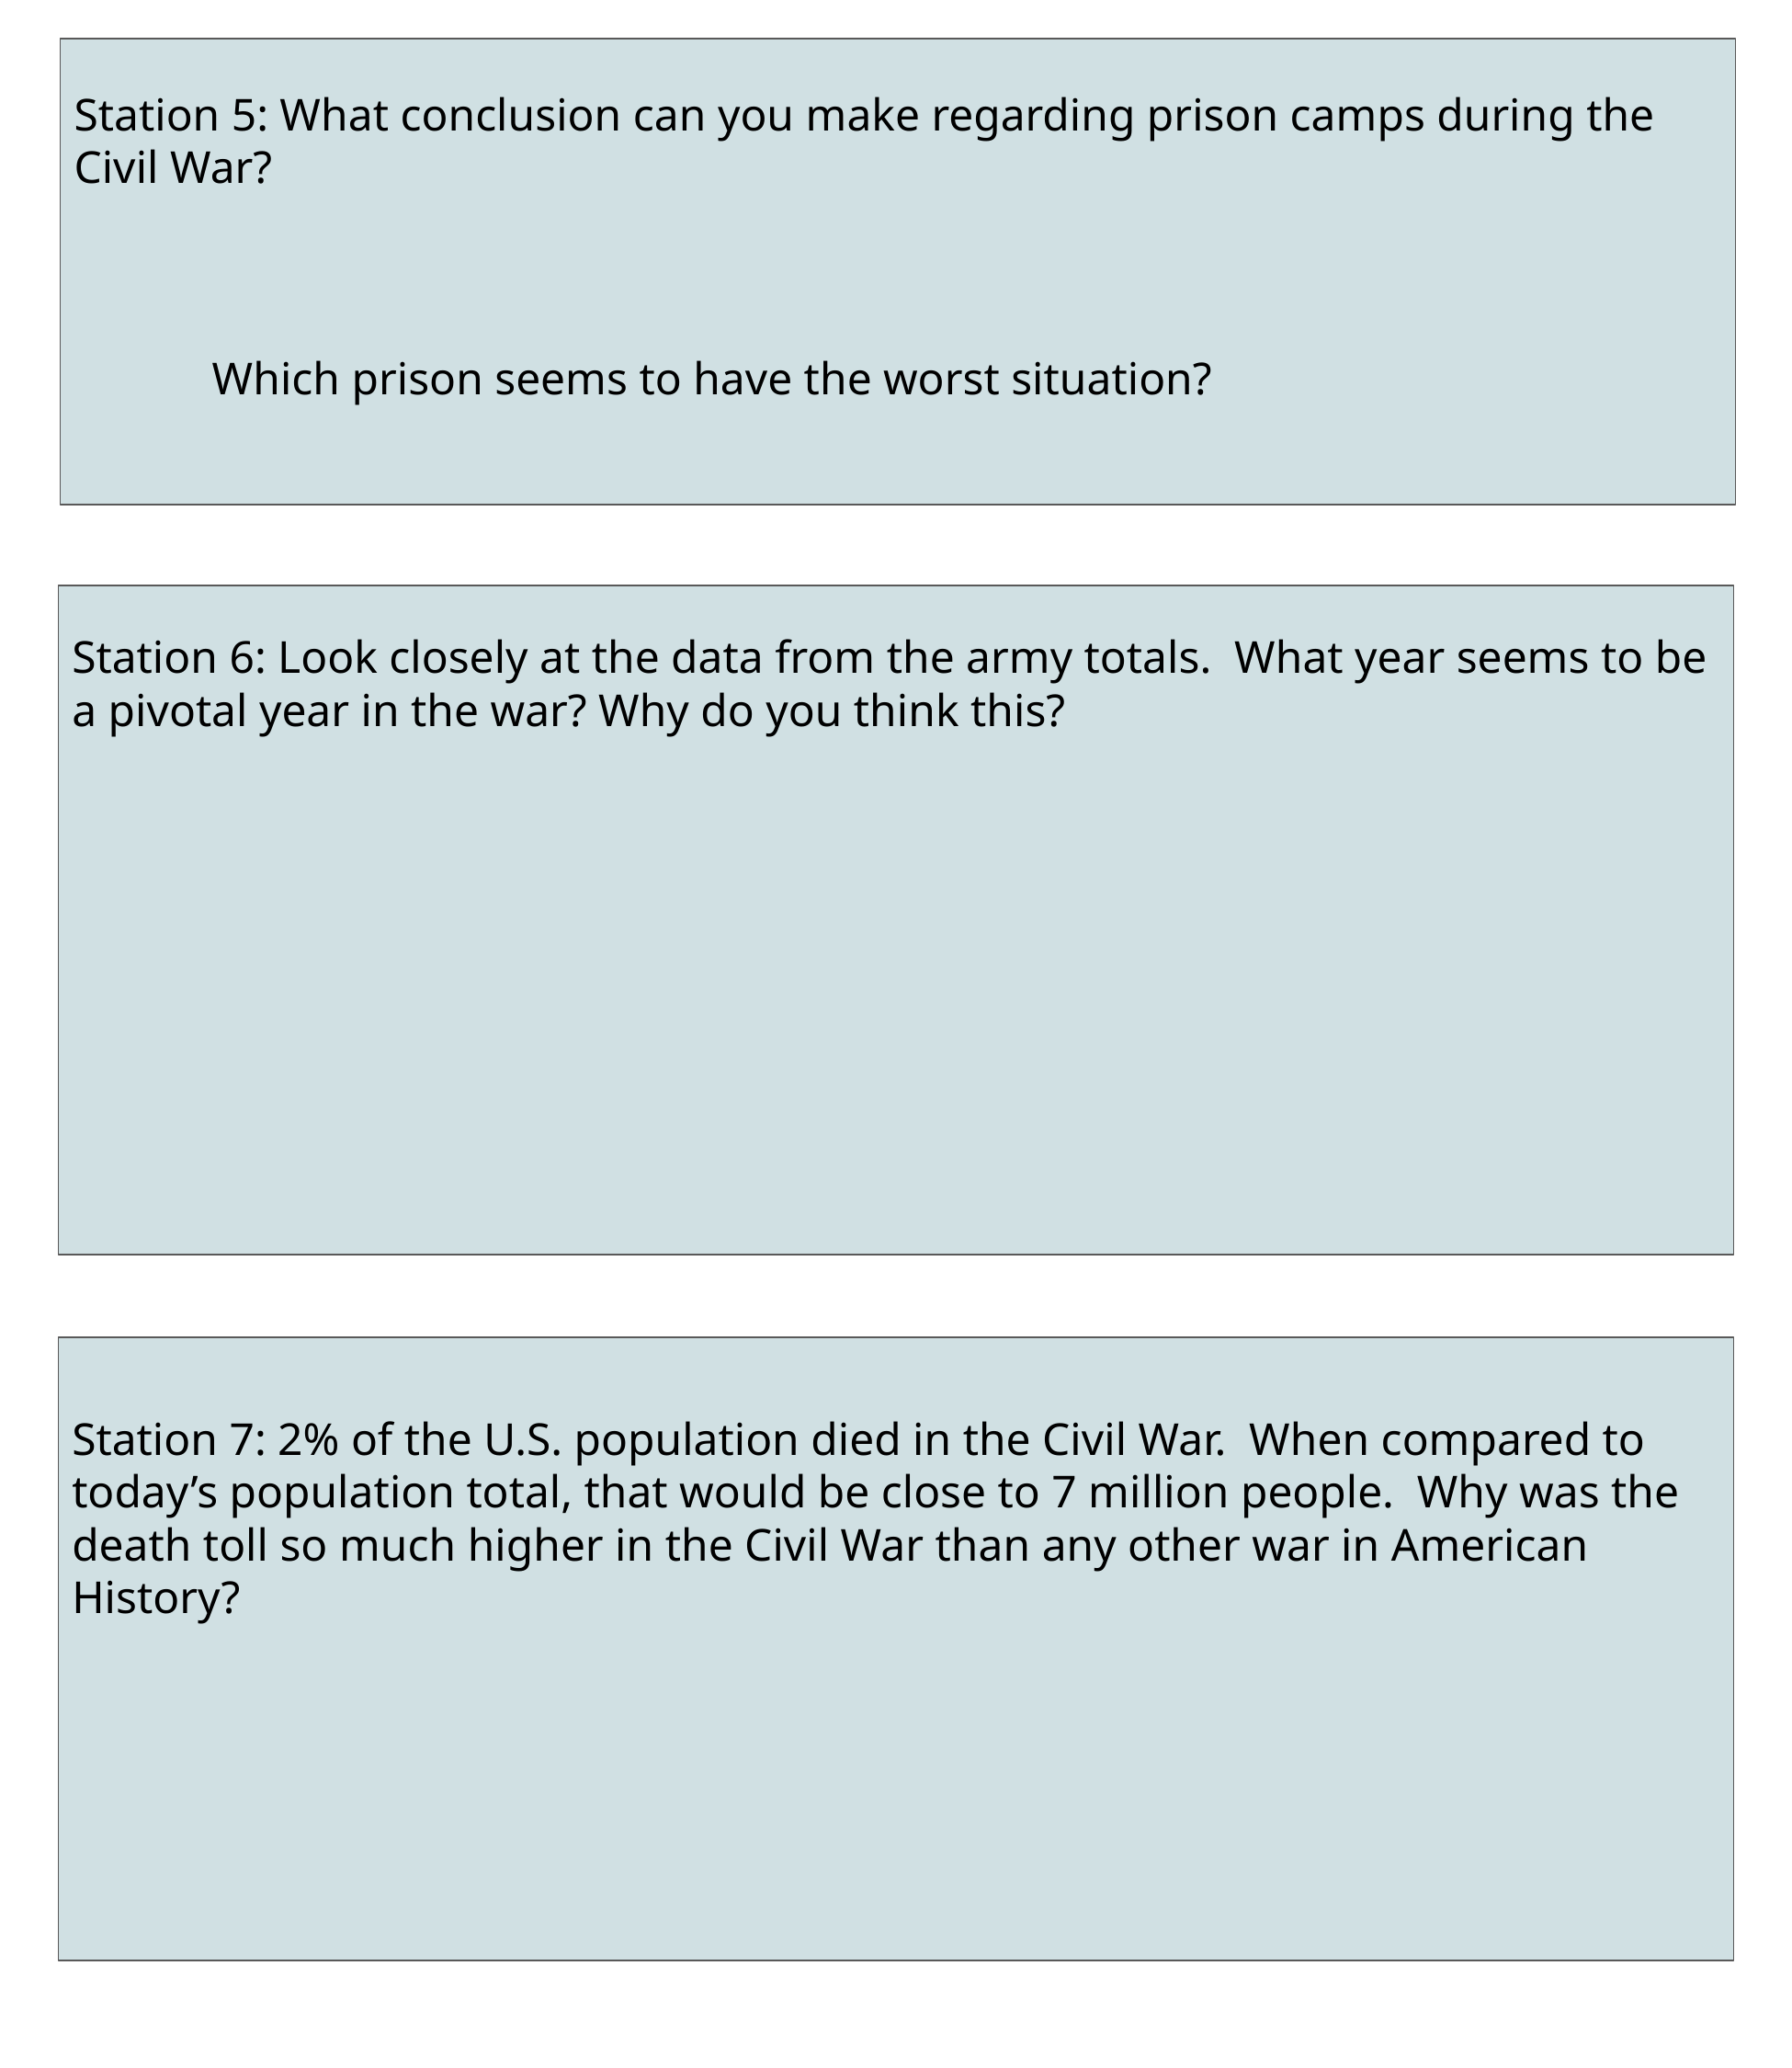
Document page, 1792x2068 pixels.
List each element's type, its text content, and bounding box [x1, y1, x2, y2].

text_box Station 6: Look closely at the data from the army totals. What year seems to be a pivotal year in the war? Why do you think this? [58, 585, 1734, 1256]
text_box Station 7: 2% of the U.S. population died in the Civil War. When compared to today’s population total, that would be close to 7 million people. Why was the death toll so much higher in the Civil War than any other war in American History? [58, 1337, 1734, 1960]
text_box Station 5: What conclusion can you make regarding prison camps during the Civil War? Which prison seems to have the worst situation? [60, 38, 1736, 505]
